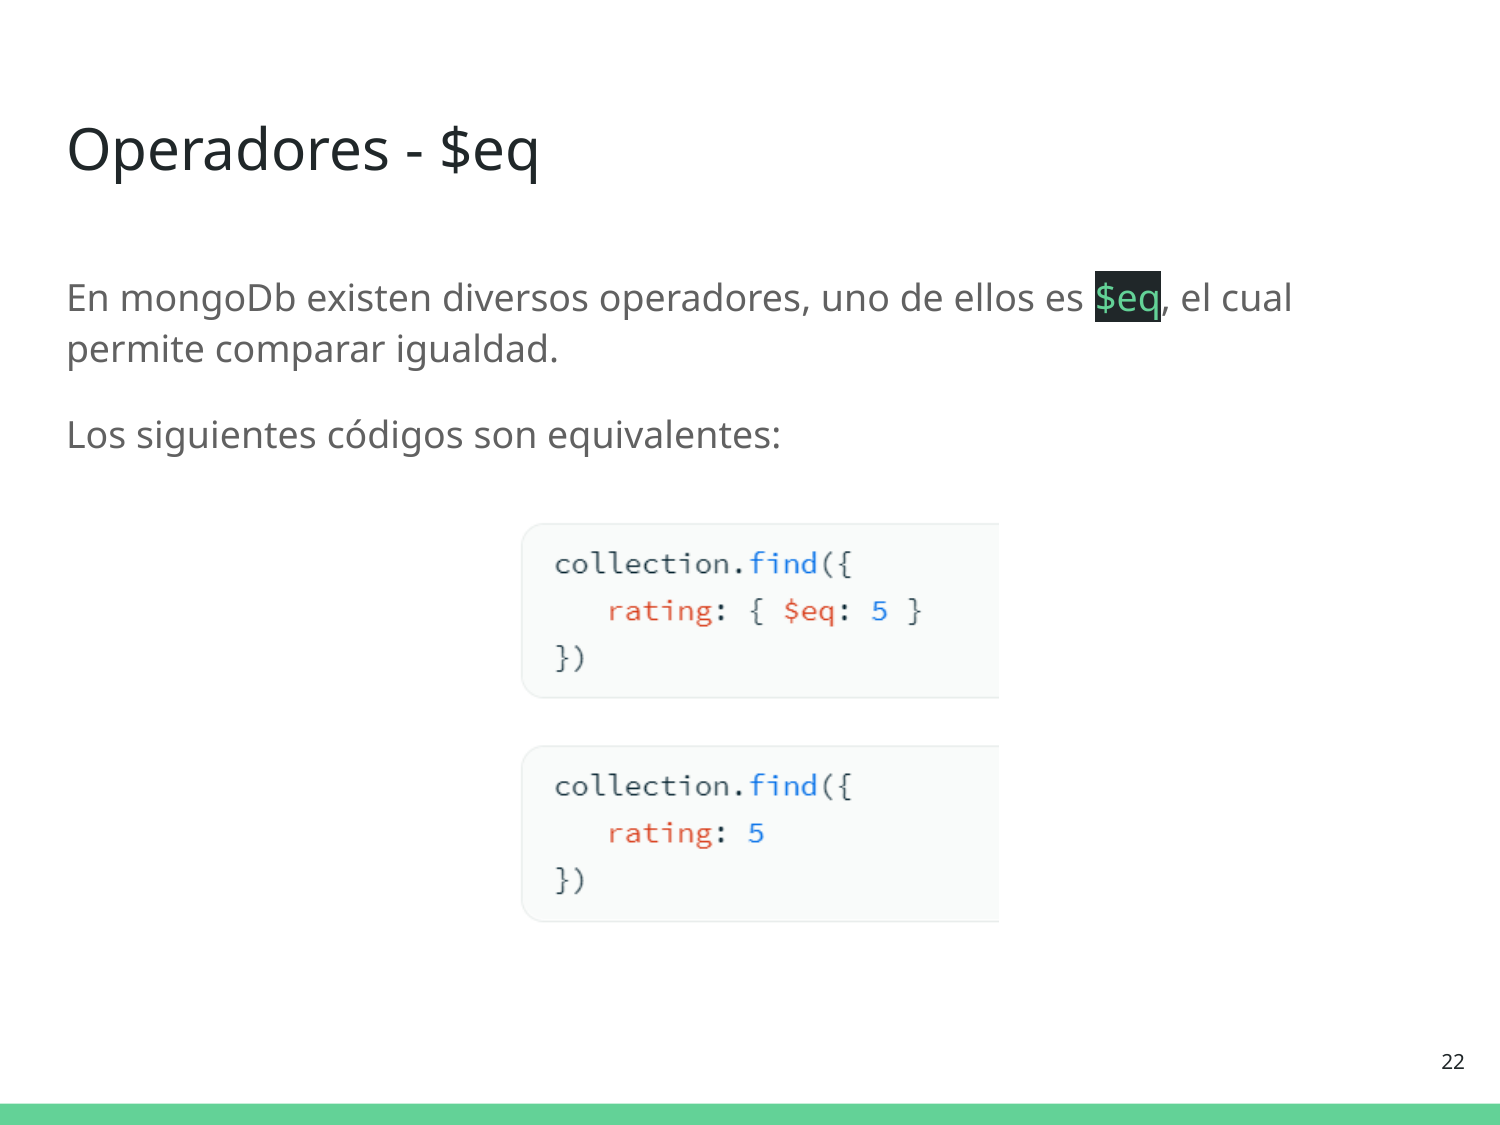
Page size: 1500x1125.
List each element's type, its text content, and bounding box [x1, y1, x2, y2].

list En mongoDb existen diversos operadores, uno de ellos es $eq, el cual permite comparar igualdad. Los siguientes códigos son equivalentes: [51, 252, 1449, 1000]
picture [501, 499, 999, 935]
slide_number ‹#› [1389, 1019, 1480, 1106]
title Operadores - $eq [51, 97, 1449, 223]
